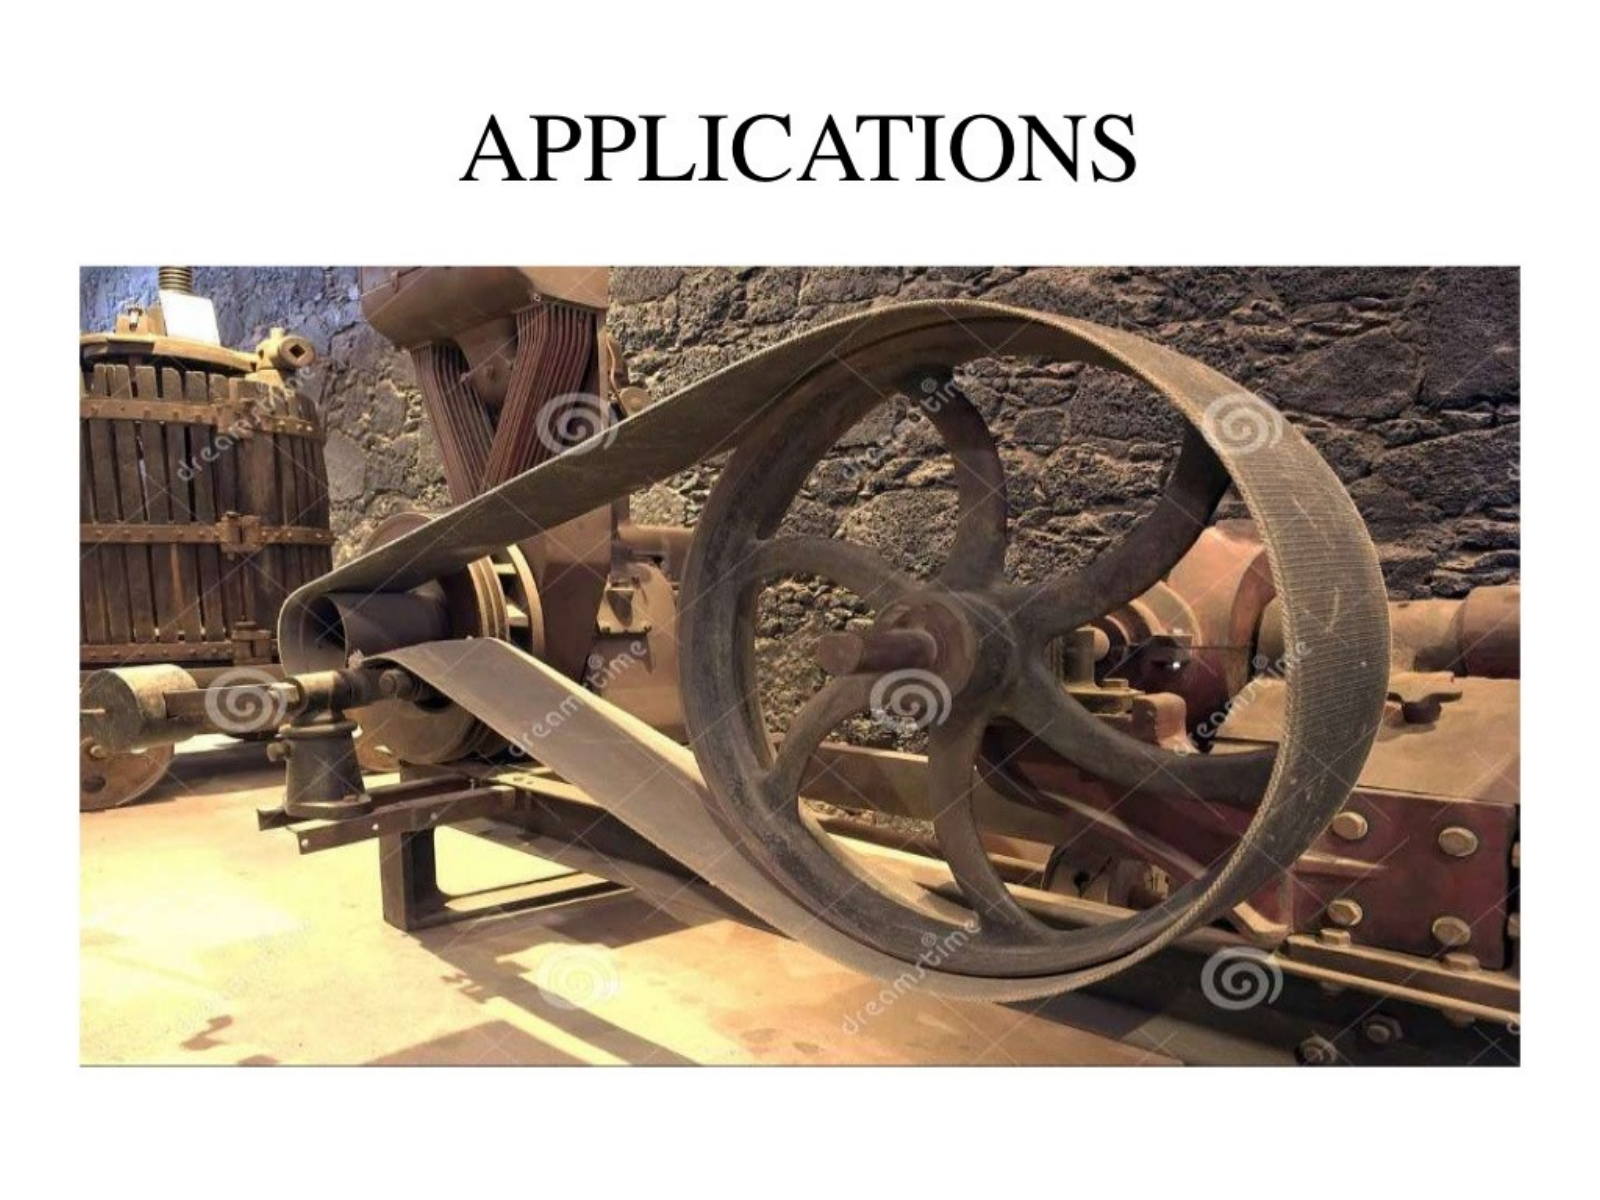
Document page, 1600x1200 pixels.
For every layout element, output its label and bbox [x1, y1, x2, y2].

picture [74, 112, 1527, 1077]
